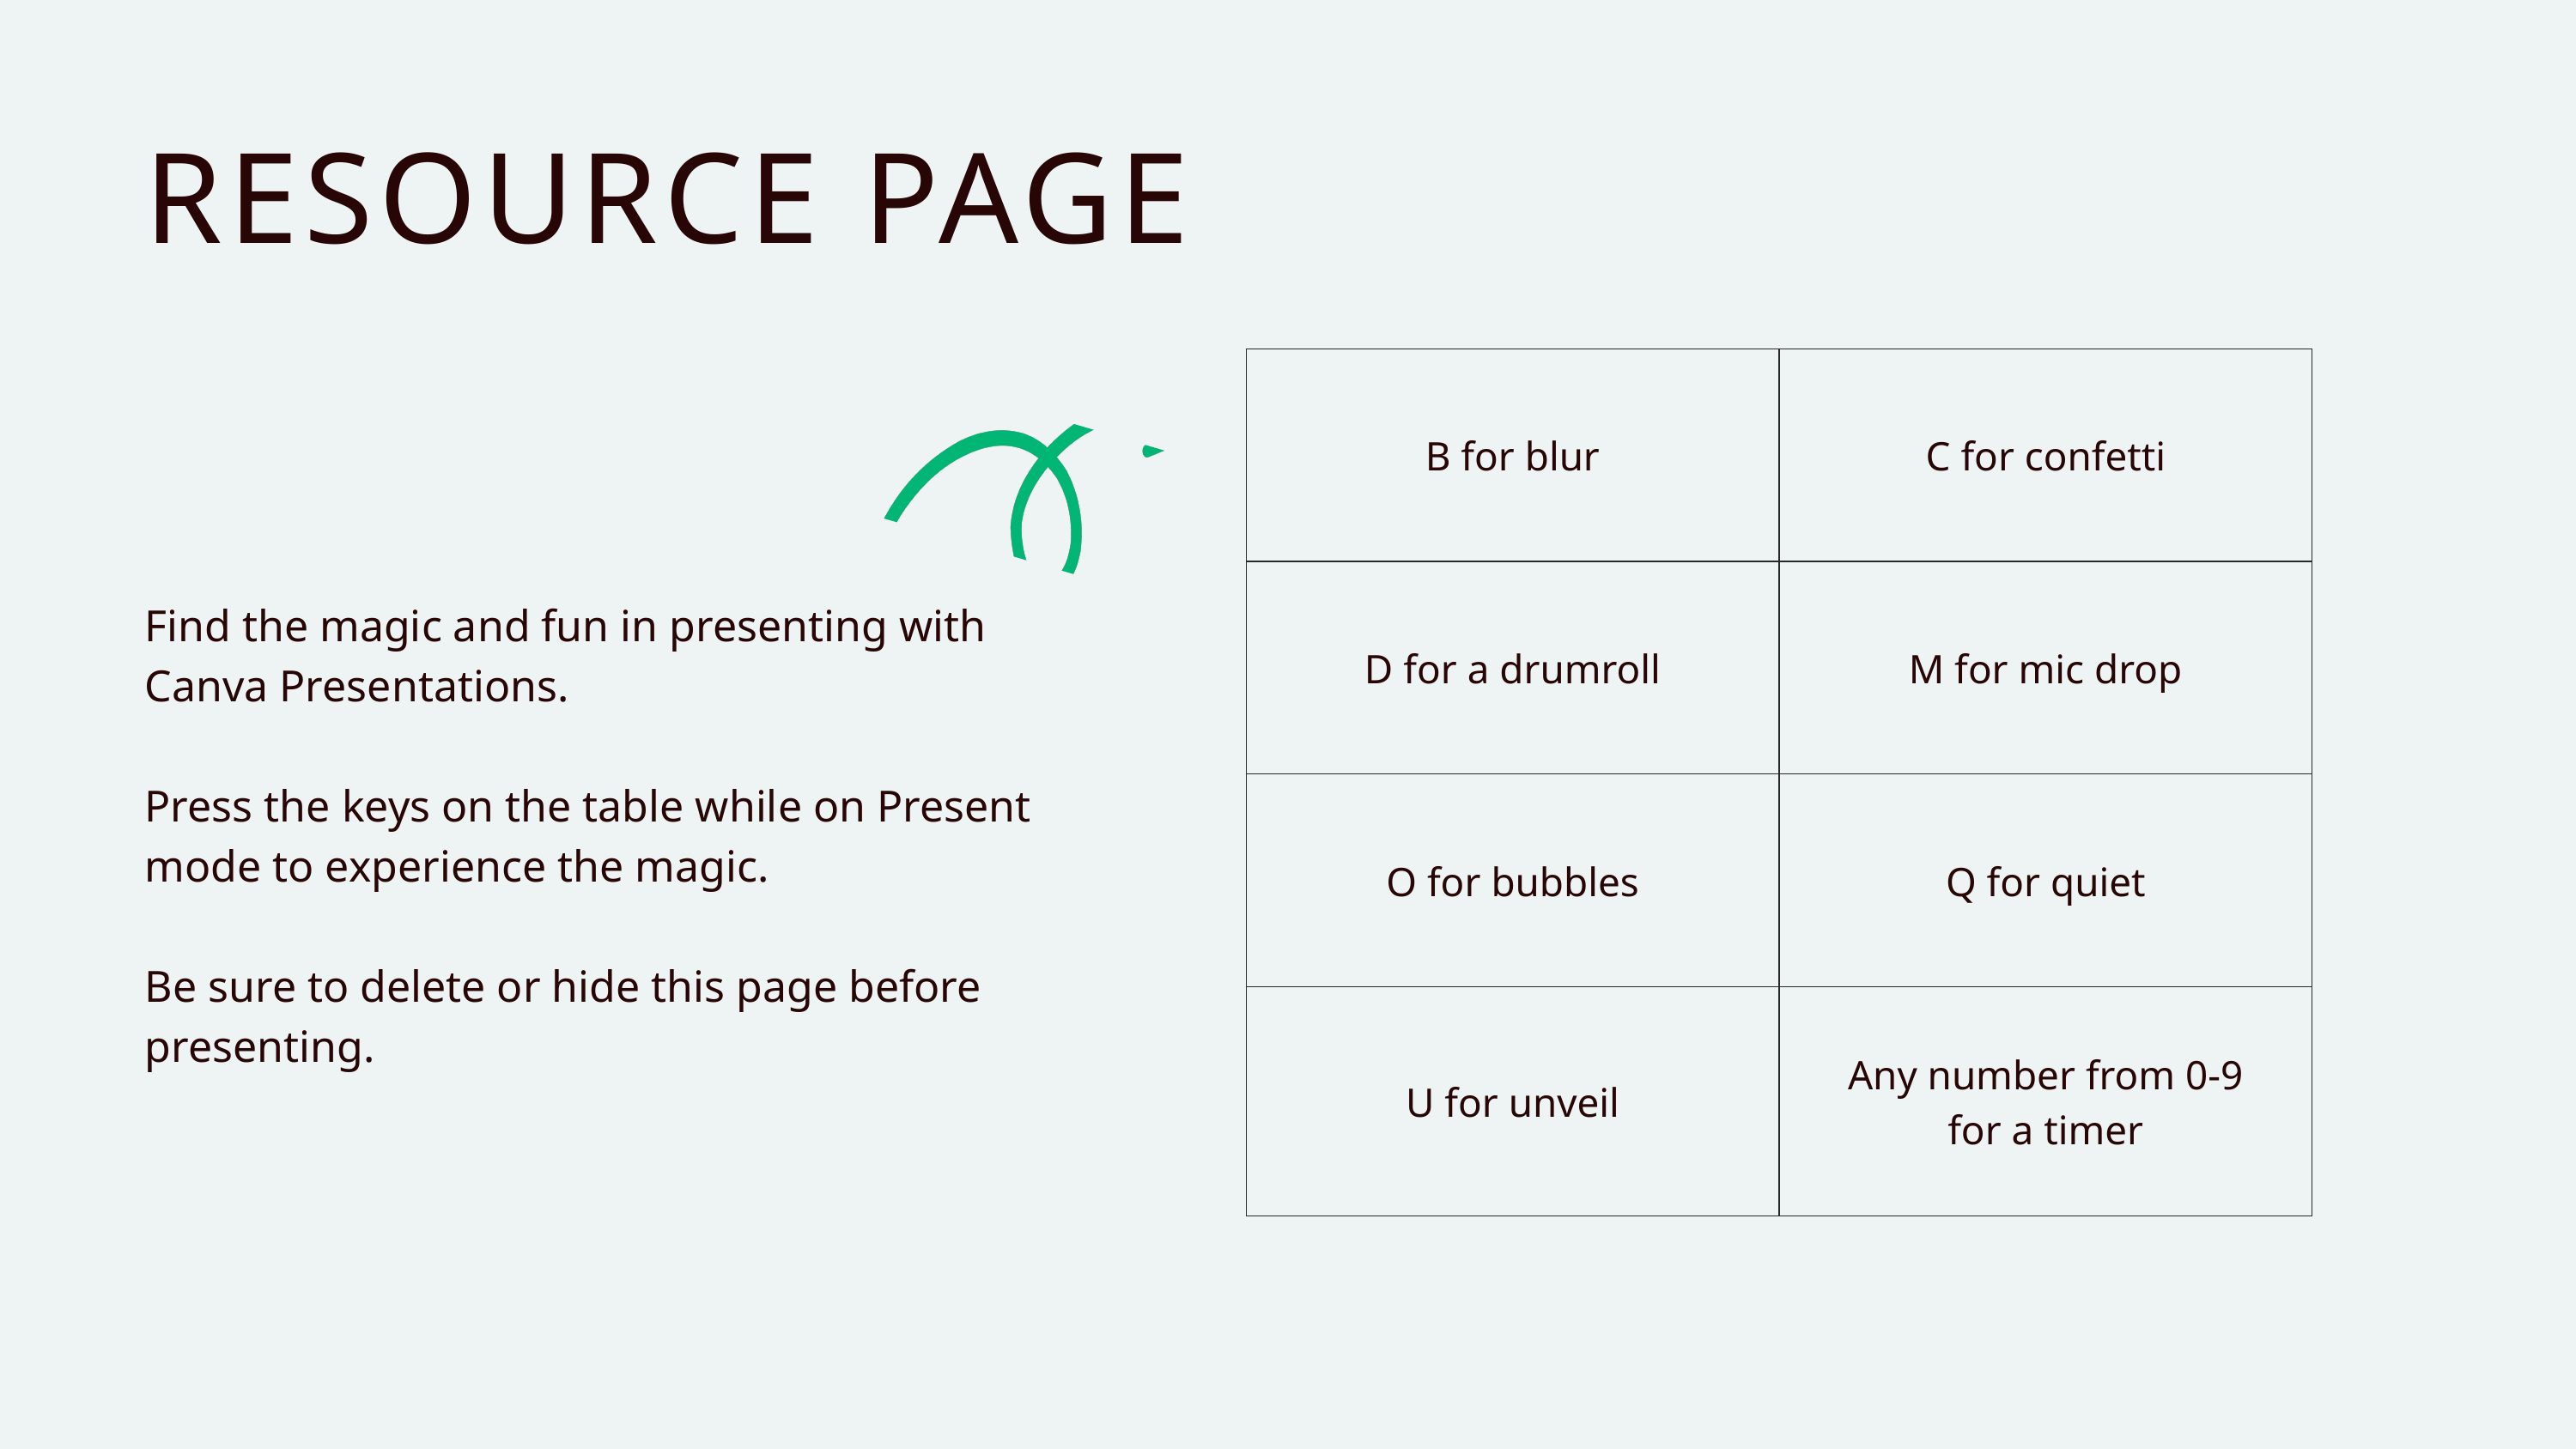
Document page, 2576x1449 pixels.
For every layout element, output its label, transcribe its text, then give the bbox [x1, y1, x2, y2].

table_cell D for a drumroll [1247, 562, 1778, 773]
table_cell M for mic drop [1780, 562, 2312, 773]
text_box Find the magic and fun in presenting with Canva Presentations. Press the keys on the table while on Present mode to experience the magic. Be sure to delete or hide this page before presenting. [144, 590, 1105, 1071]
text_box [860, 373, 1207, 602]
table_header C for confetti [1780, 349, 2312, 561]
table_cell Q for quiet [1780, 774, 2312, 986]
table_cell U for unveil [1247, 987, 1778, 1216]
table_cell O for bubbles [1247, 774, 1778, 986]
text_box RESOURCE PAGE [144, 143, 1289, 270]
table_header B for blur [1247, 349, 1778, 561]
table_cell Any number from 0-9 for a timer [1780, 987, 2312, 1216]
